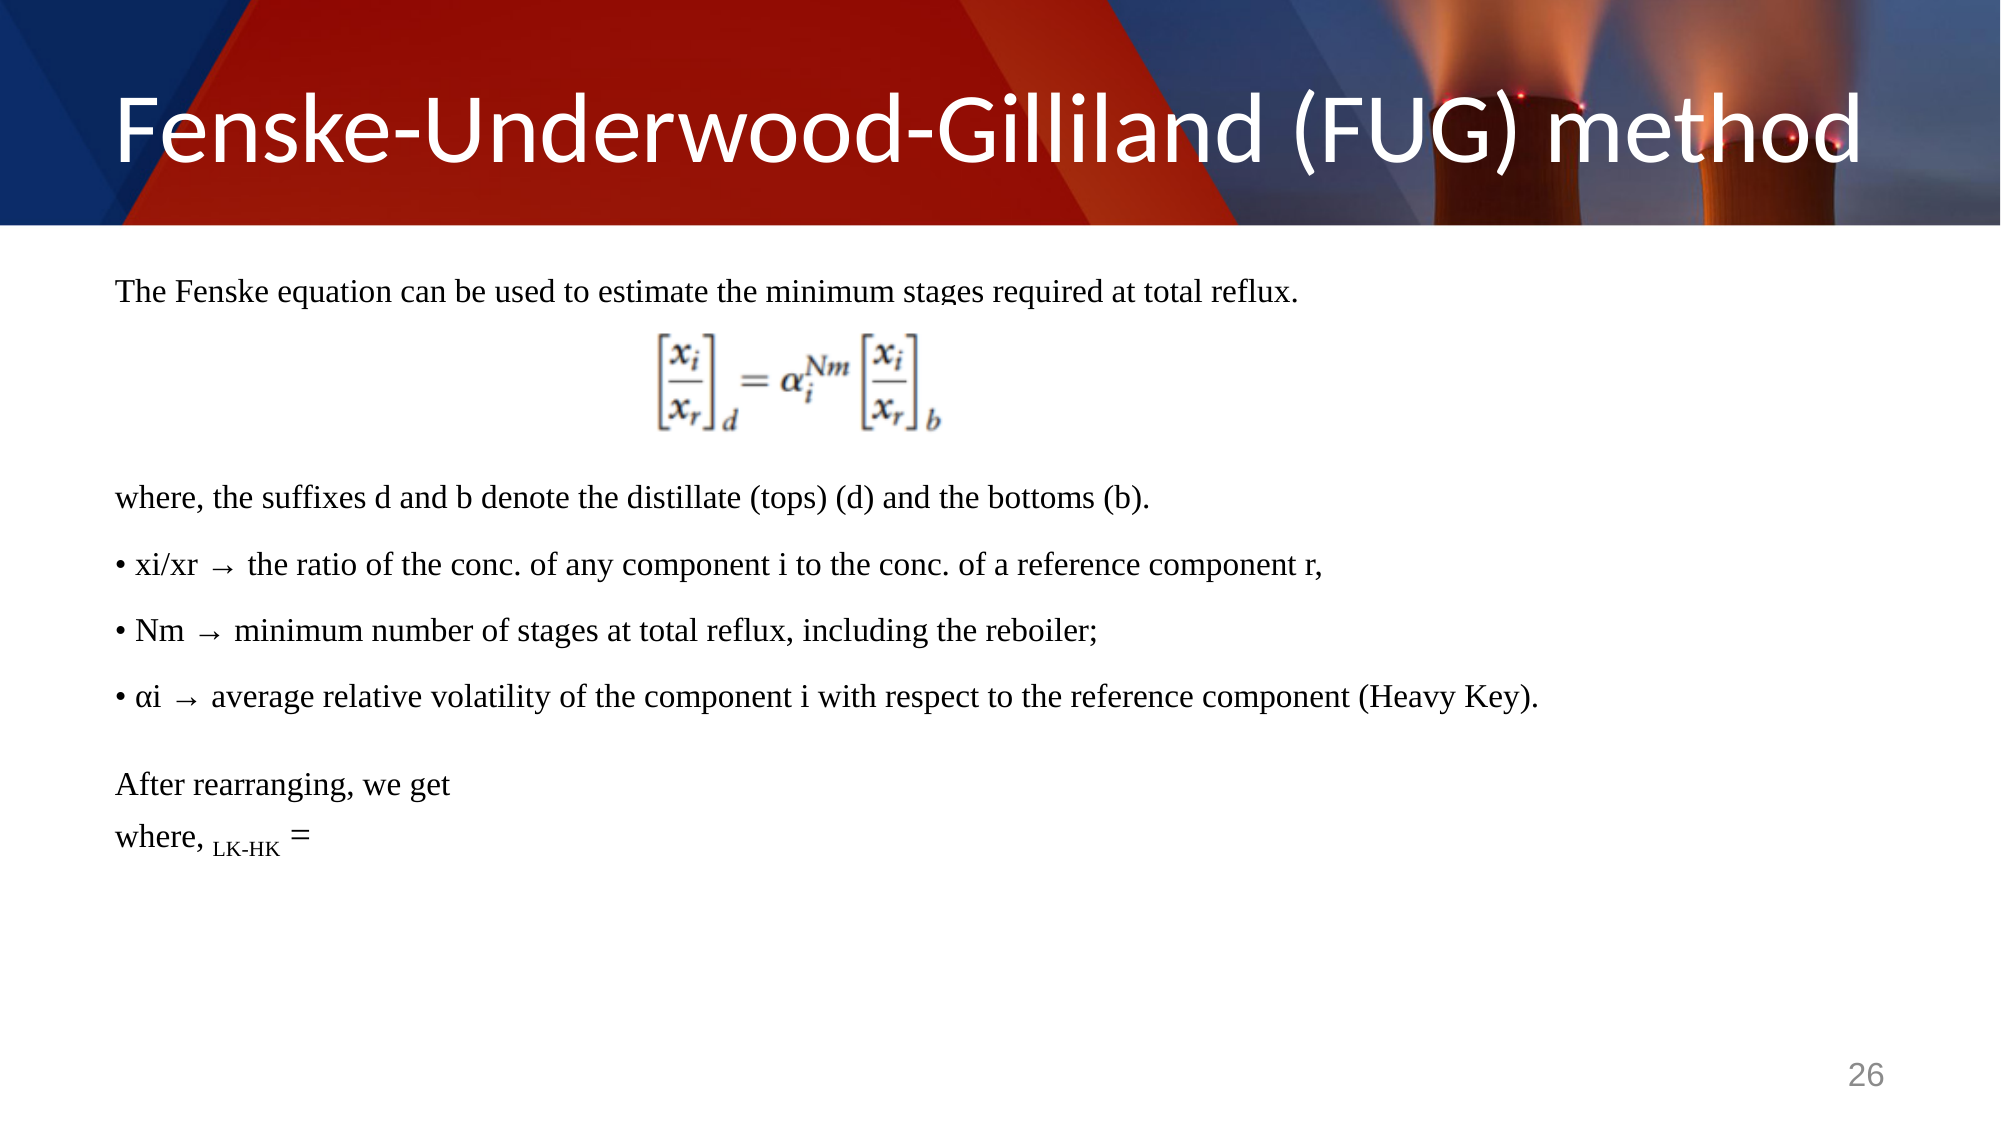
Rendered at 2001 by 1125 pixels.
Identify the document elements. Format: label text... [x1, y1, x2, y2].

picture [0, 0, 2001, 1125]
slide_number 26 [1433, 1042, 1900, 1103]
title Fenske-Underwood-Gilliland (FUG) method [99, 22, 1913, 223]
